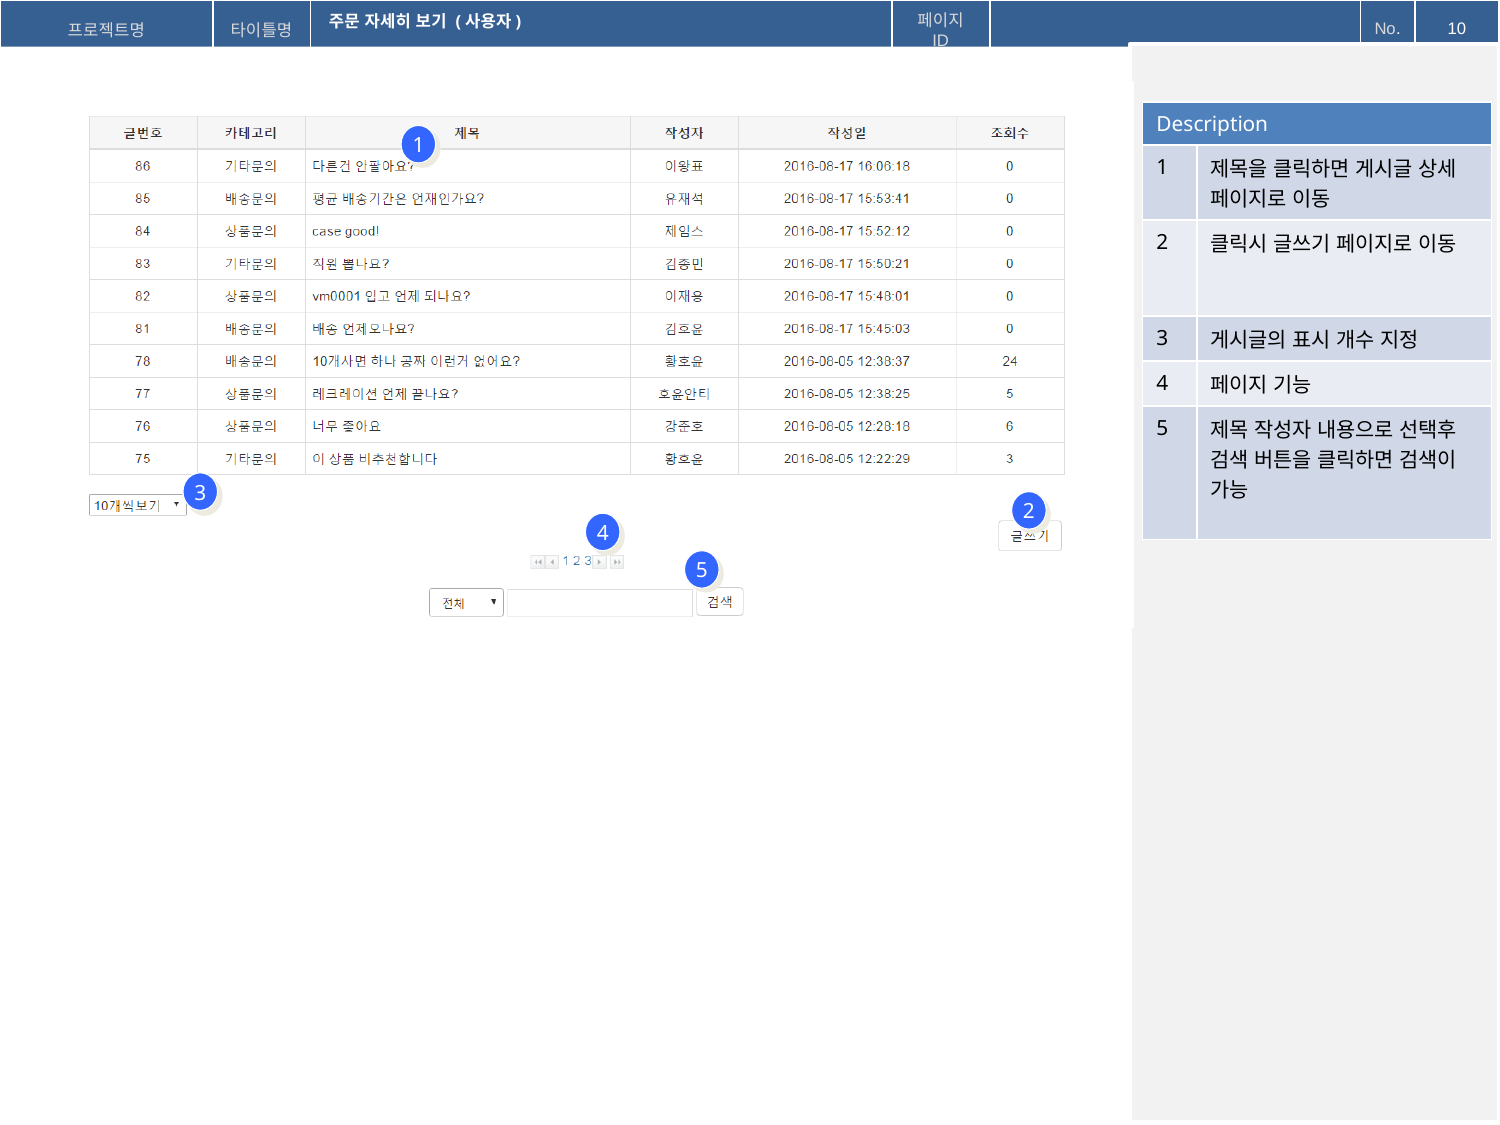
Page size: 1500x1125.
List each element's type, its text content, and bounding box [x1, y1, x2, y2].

table_cell 제목 작성자 내용으로 선택후 검색 버튼을 클릭하면 검색이 가능 [1198, 407, 1491, 539]
table_cell 페이지 기능 [1198, 362, 1491, 405]
table_cell 2 [1143, 221, 1196, 315]
table_header Description [1143, 103, 1491, 144]
table_cell 게시글의 표시 개수 지정 [1198, 317, 1491, 360]
table_cell 5 [1143, 407, 1196, 539]
table_cell 클릭시 글쓰기 페이지로 이동 [1198, 221, 1491, 315]
table_cell 3 [1143, 317, 1196, 360]
table_cell 1 [1143, 146, 1196, 219]
picture [58, 81, 1134, 629]
list 주문 자세히 보기 (사용자) [313, 0, 892, 42]
table_cell 4 [1143, 362, 1196, 405]
table_cell 제목을 클릭하면 게시글 상세 페이지로 이동 [1198, 146, 1491, 219]
